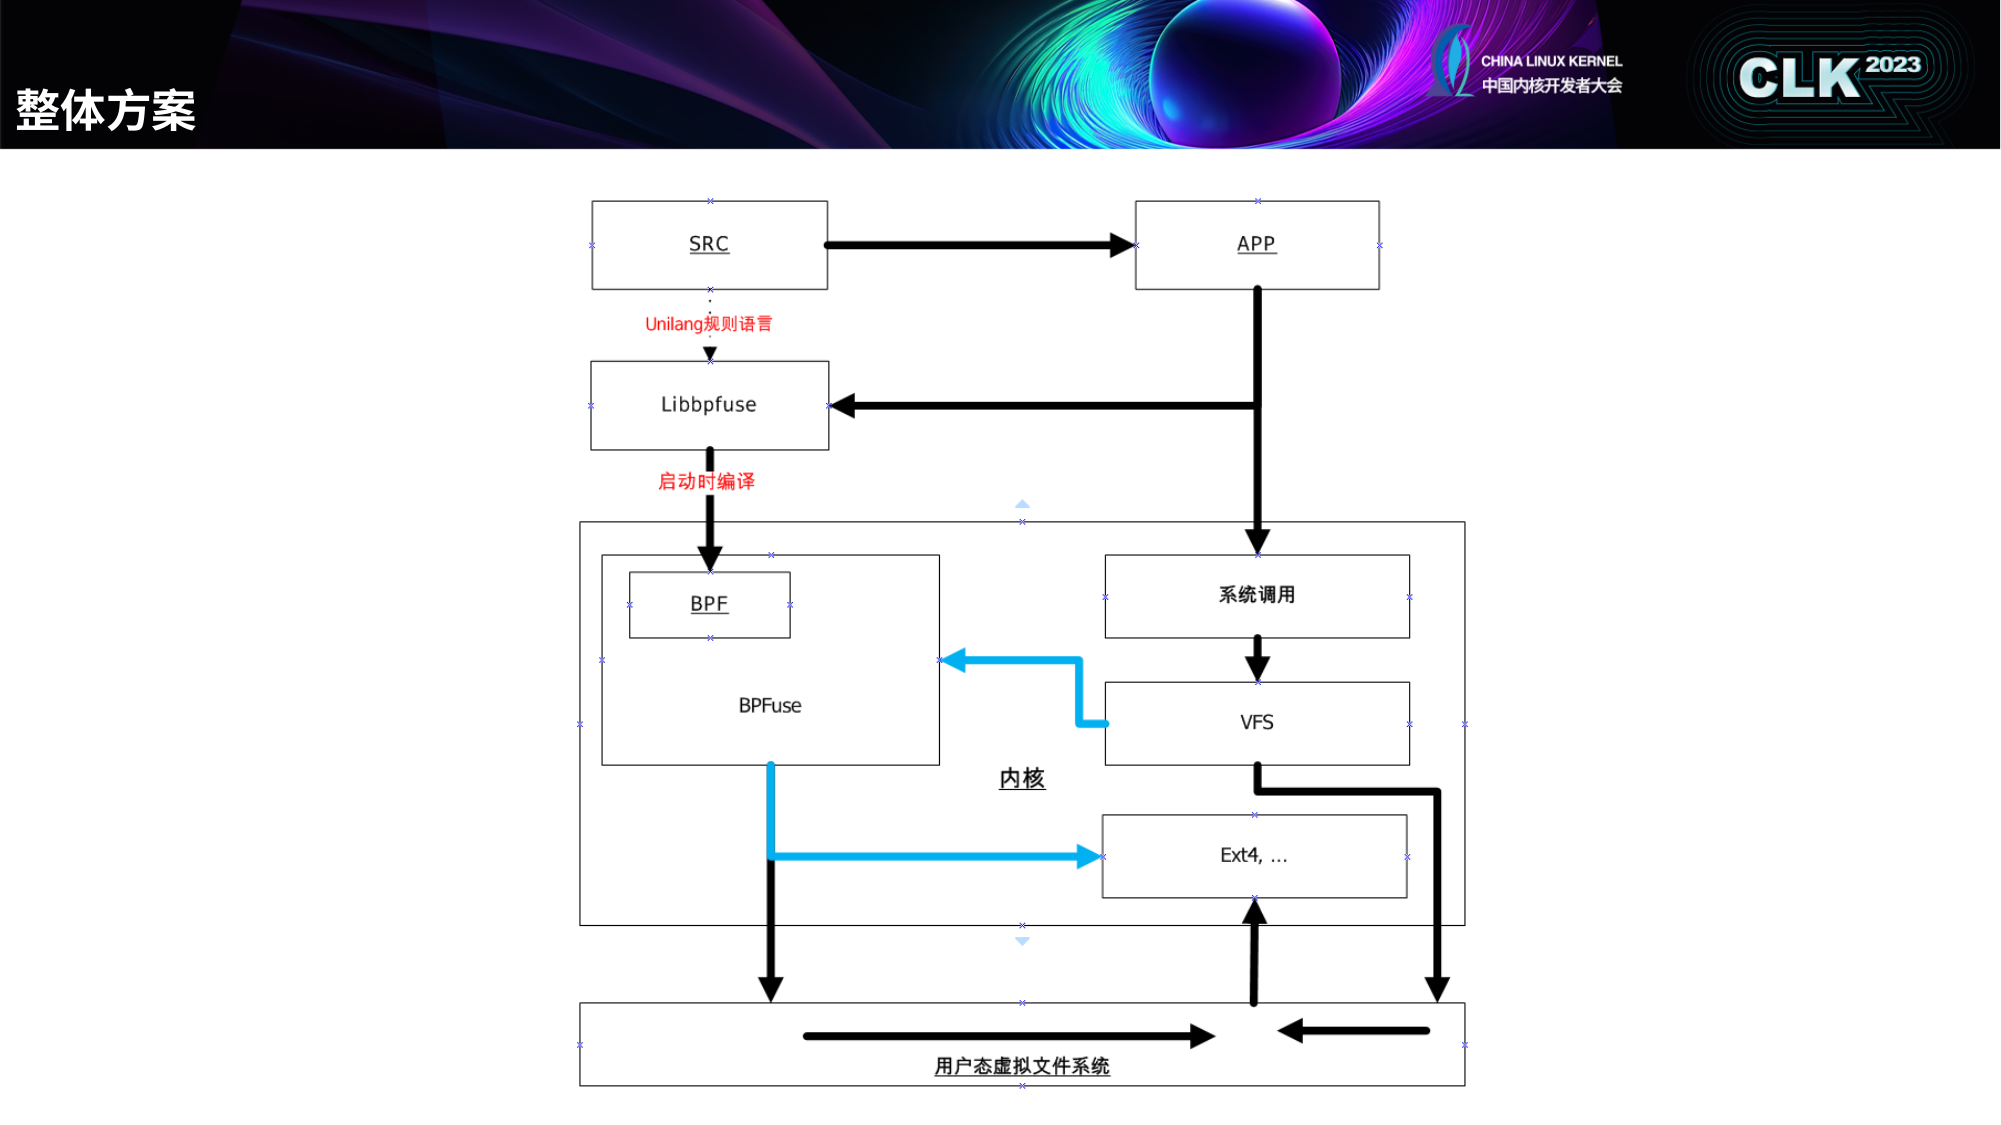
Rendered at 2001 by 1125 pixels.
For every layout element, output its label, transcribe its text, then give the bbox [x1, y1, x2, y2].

title 整体方案 [0, 80, 1163, 145]
picture [0, 0, 2001, 1125]
